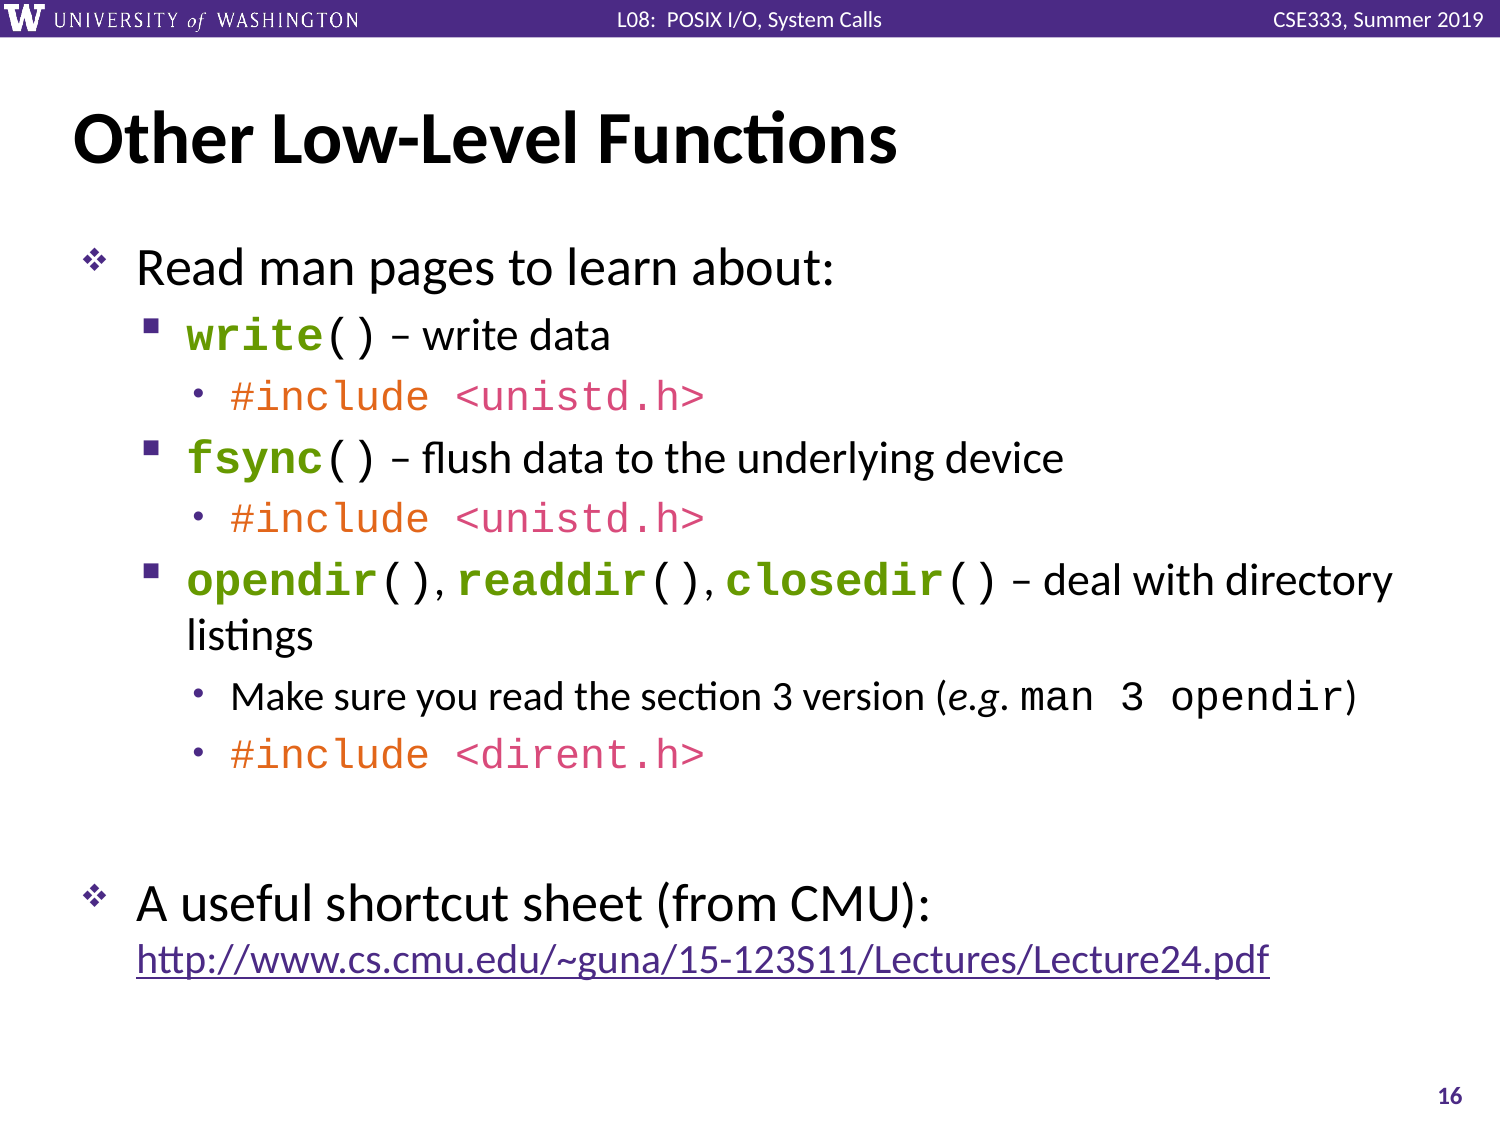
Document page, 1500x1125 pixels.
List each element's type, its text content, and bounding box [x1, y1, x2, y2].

title Other Low-Level Functions [58, 71, 1438, 197]
list Read man pages to learn about: write() – write data #include <unistd.h> fsync() – flush data to the underlying device #include <unistd.h> opendir(), readdir(), closedir() – deal with directory listings Make sure you read the section 3 version (e.g. man 3 opendir) #include <dirent.h> A useful shortcut sheet (from CMU): http://www.cs.cmu.edu/~guna/15-123S11/Lectures/Lecture24.pdf [64, 223, 1438, 1040]
slide_number 16 [1400, 1065, 1500, 1125]
picture [4, 4, 358, 32]
